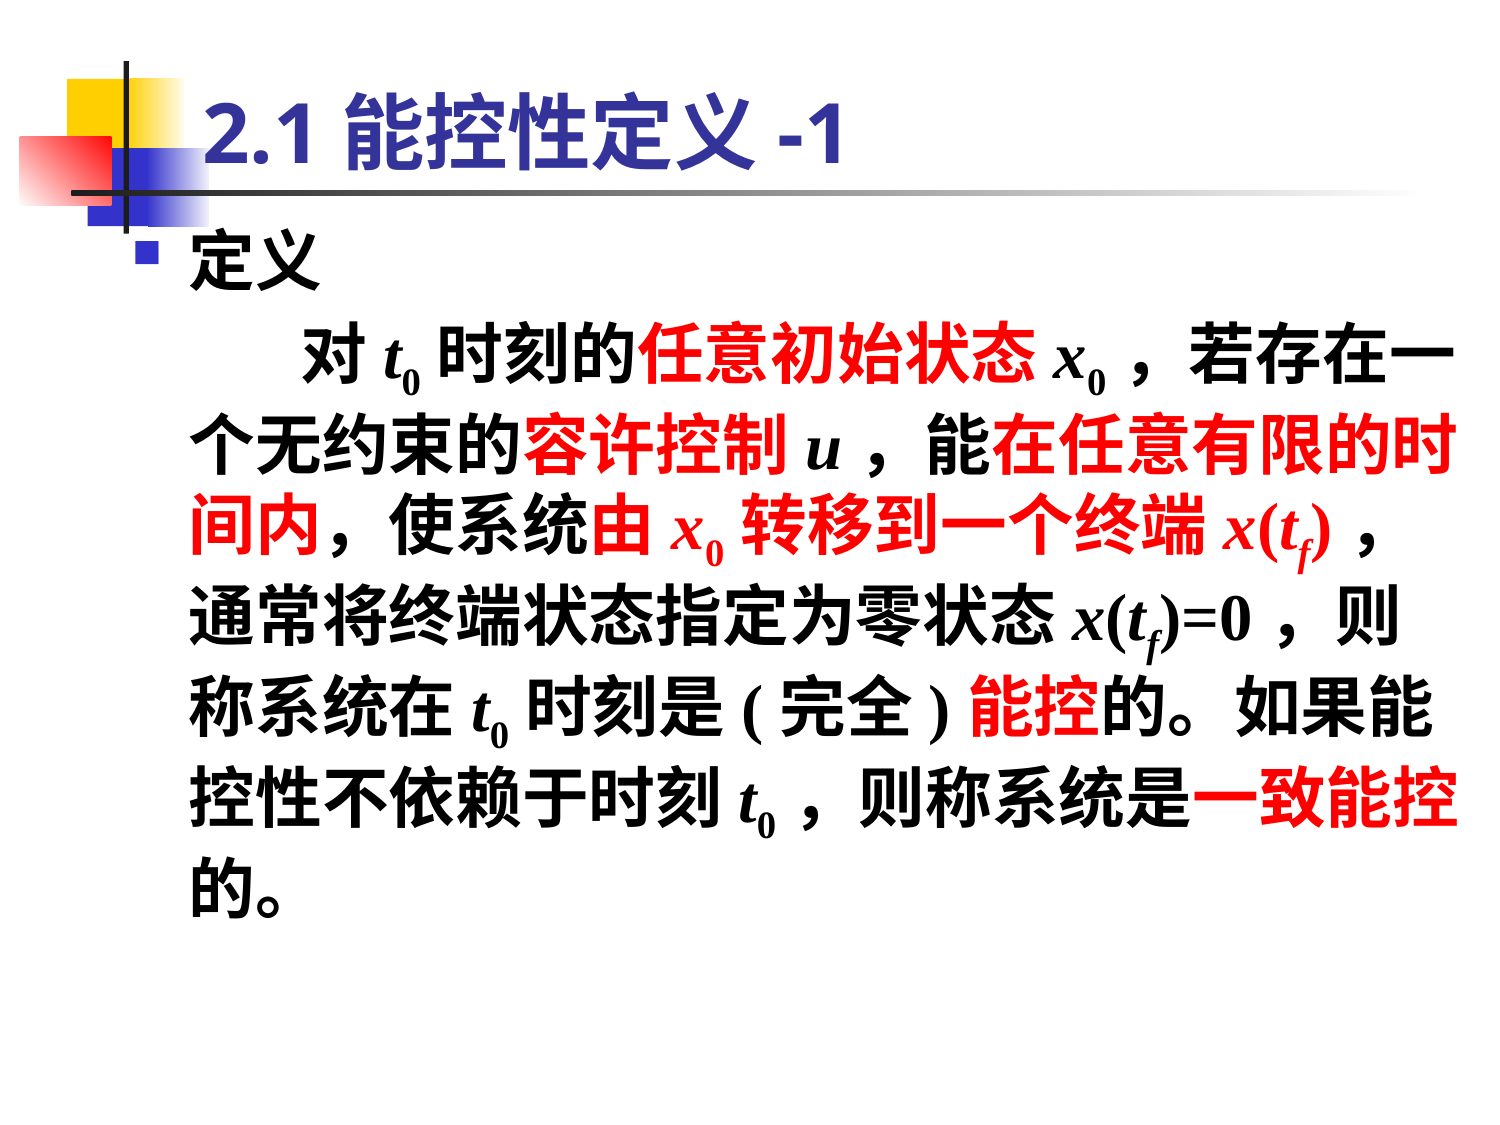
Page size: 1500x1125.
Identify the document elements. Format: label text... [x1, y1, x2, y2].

title 2.1能控性定义-1 [187, 1, 1467, 188]
list 定义 对t0时刻的任意初始状态x0，若存在一个无约束的容许控制u，能在任意有限的时间内，使系统由x0转移到一个终端x(tf)，通常将终端状态指定为零状态x(tf)=0，则称系统在t0时刻是(完全)能控的。如果能控性不依赖于时刻t0，则称系统是一致能控的。 [116, 210, 1477, 821]
